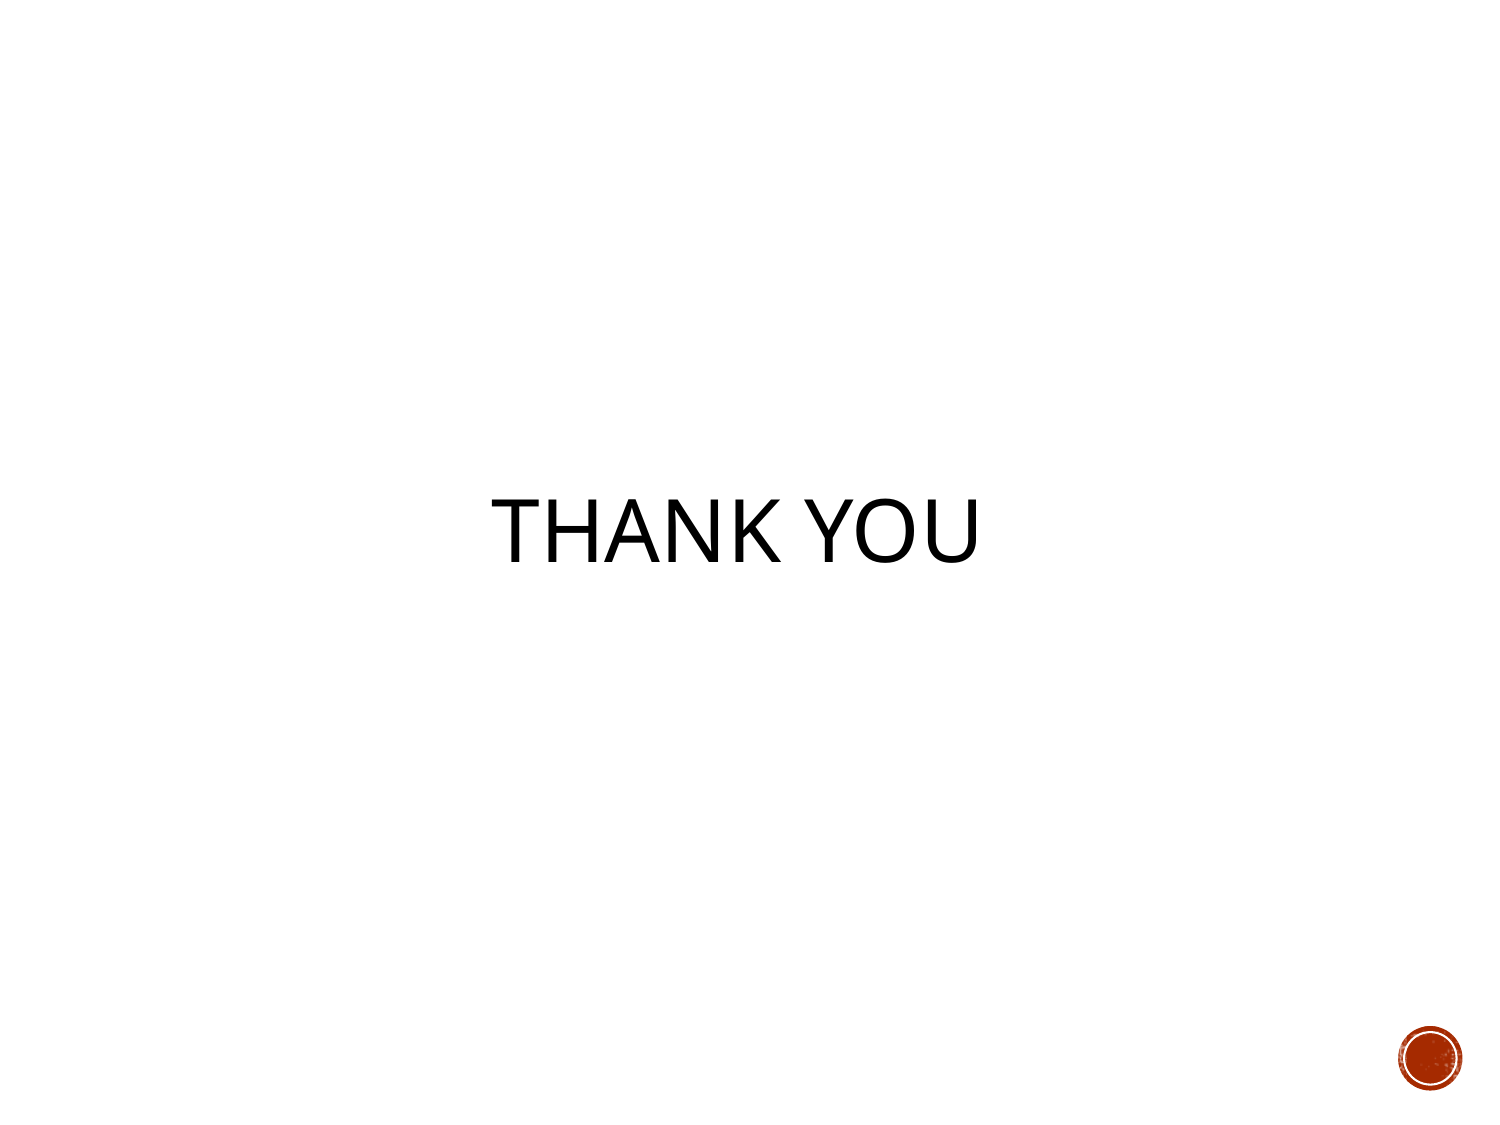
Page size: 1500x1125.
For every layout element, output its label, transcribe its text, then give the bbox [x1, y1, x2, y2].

title Thank You [112, 79, 1388, 989]
